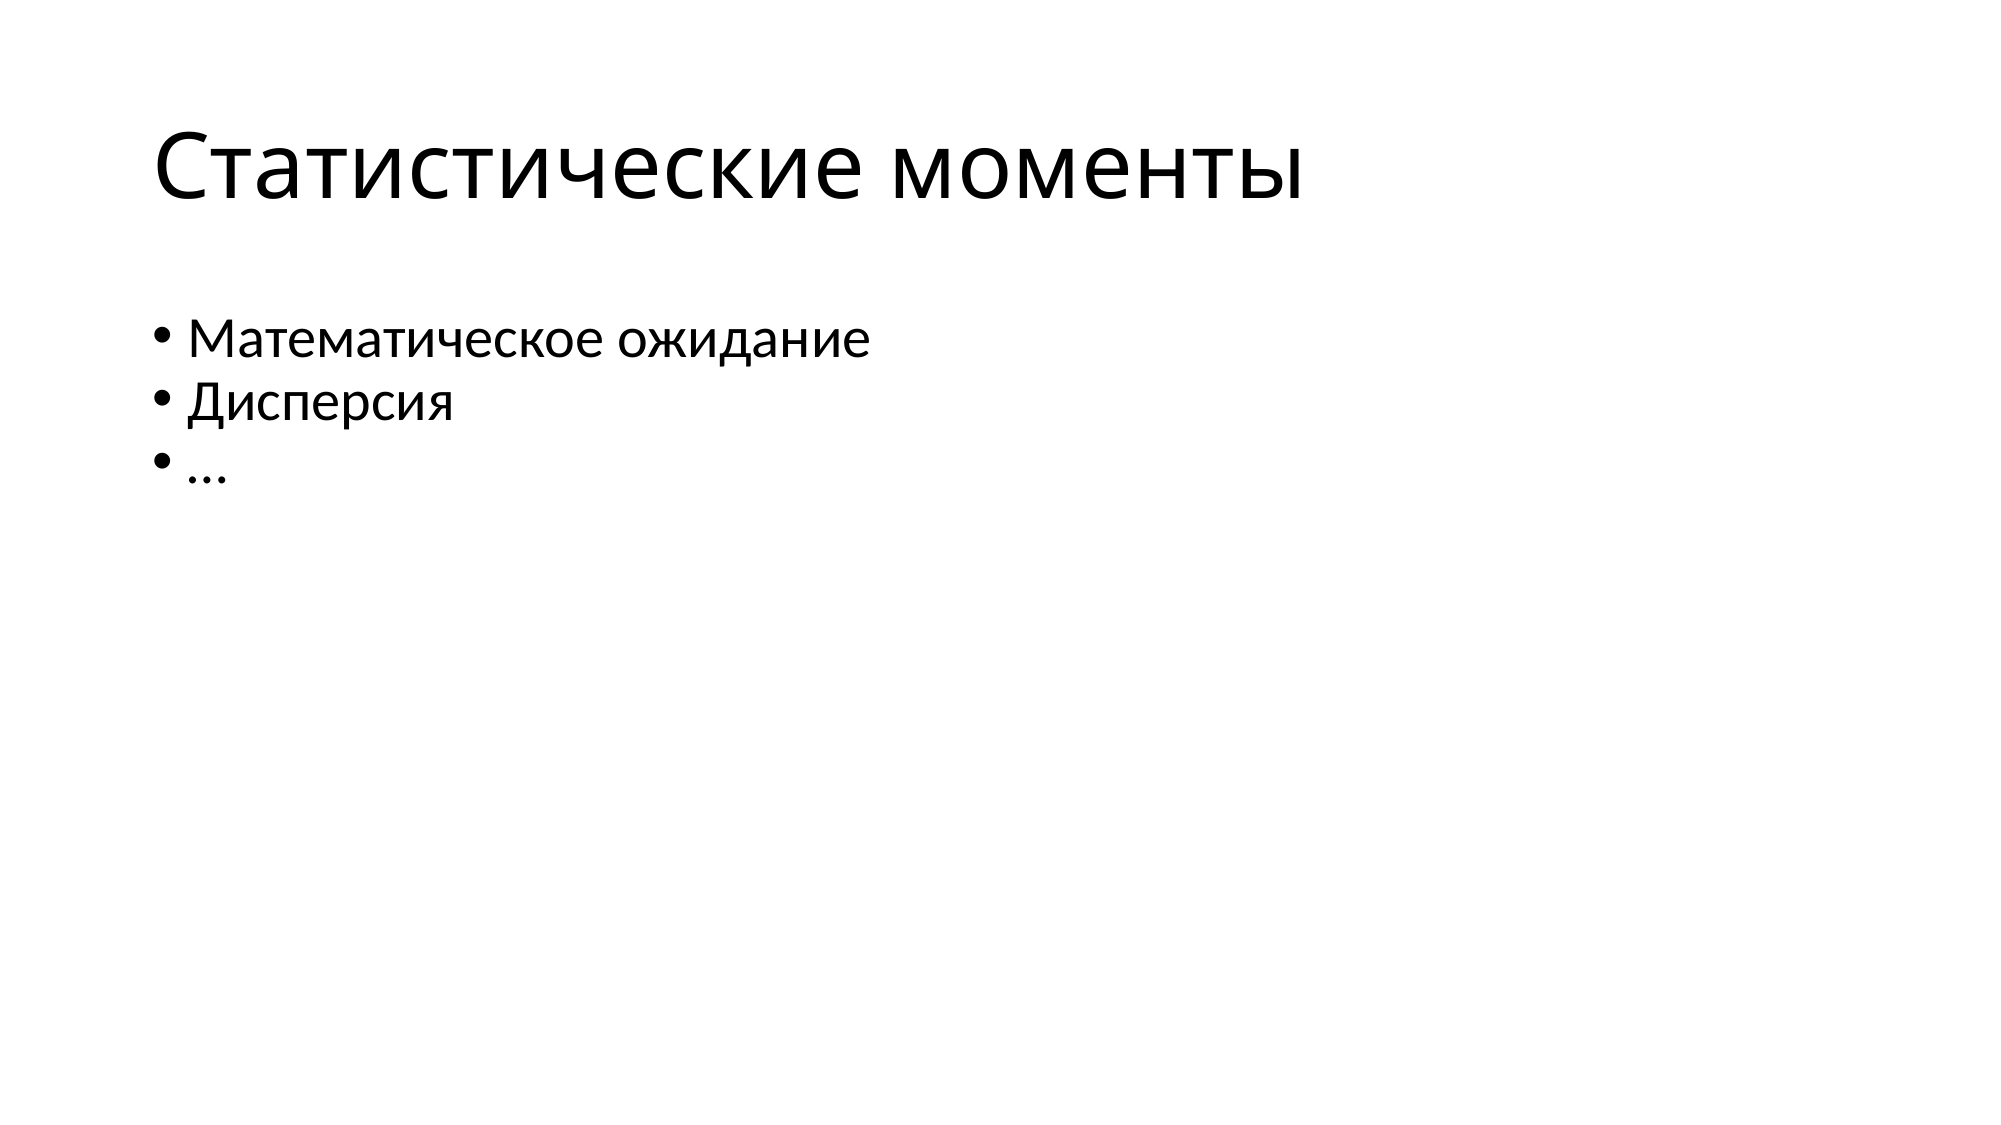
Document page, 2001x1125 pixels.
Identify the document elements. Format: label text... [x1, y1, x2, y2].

text_box Статистические моменты [137, 59, 1863, 278]
text_box Математическое ожидание Дисперсия … [137, 299, 1863, 1014]
